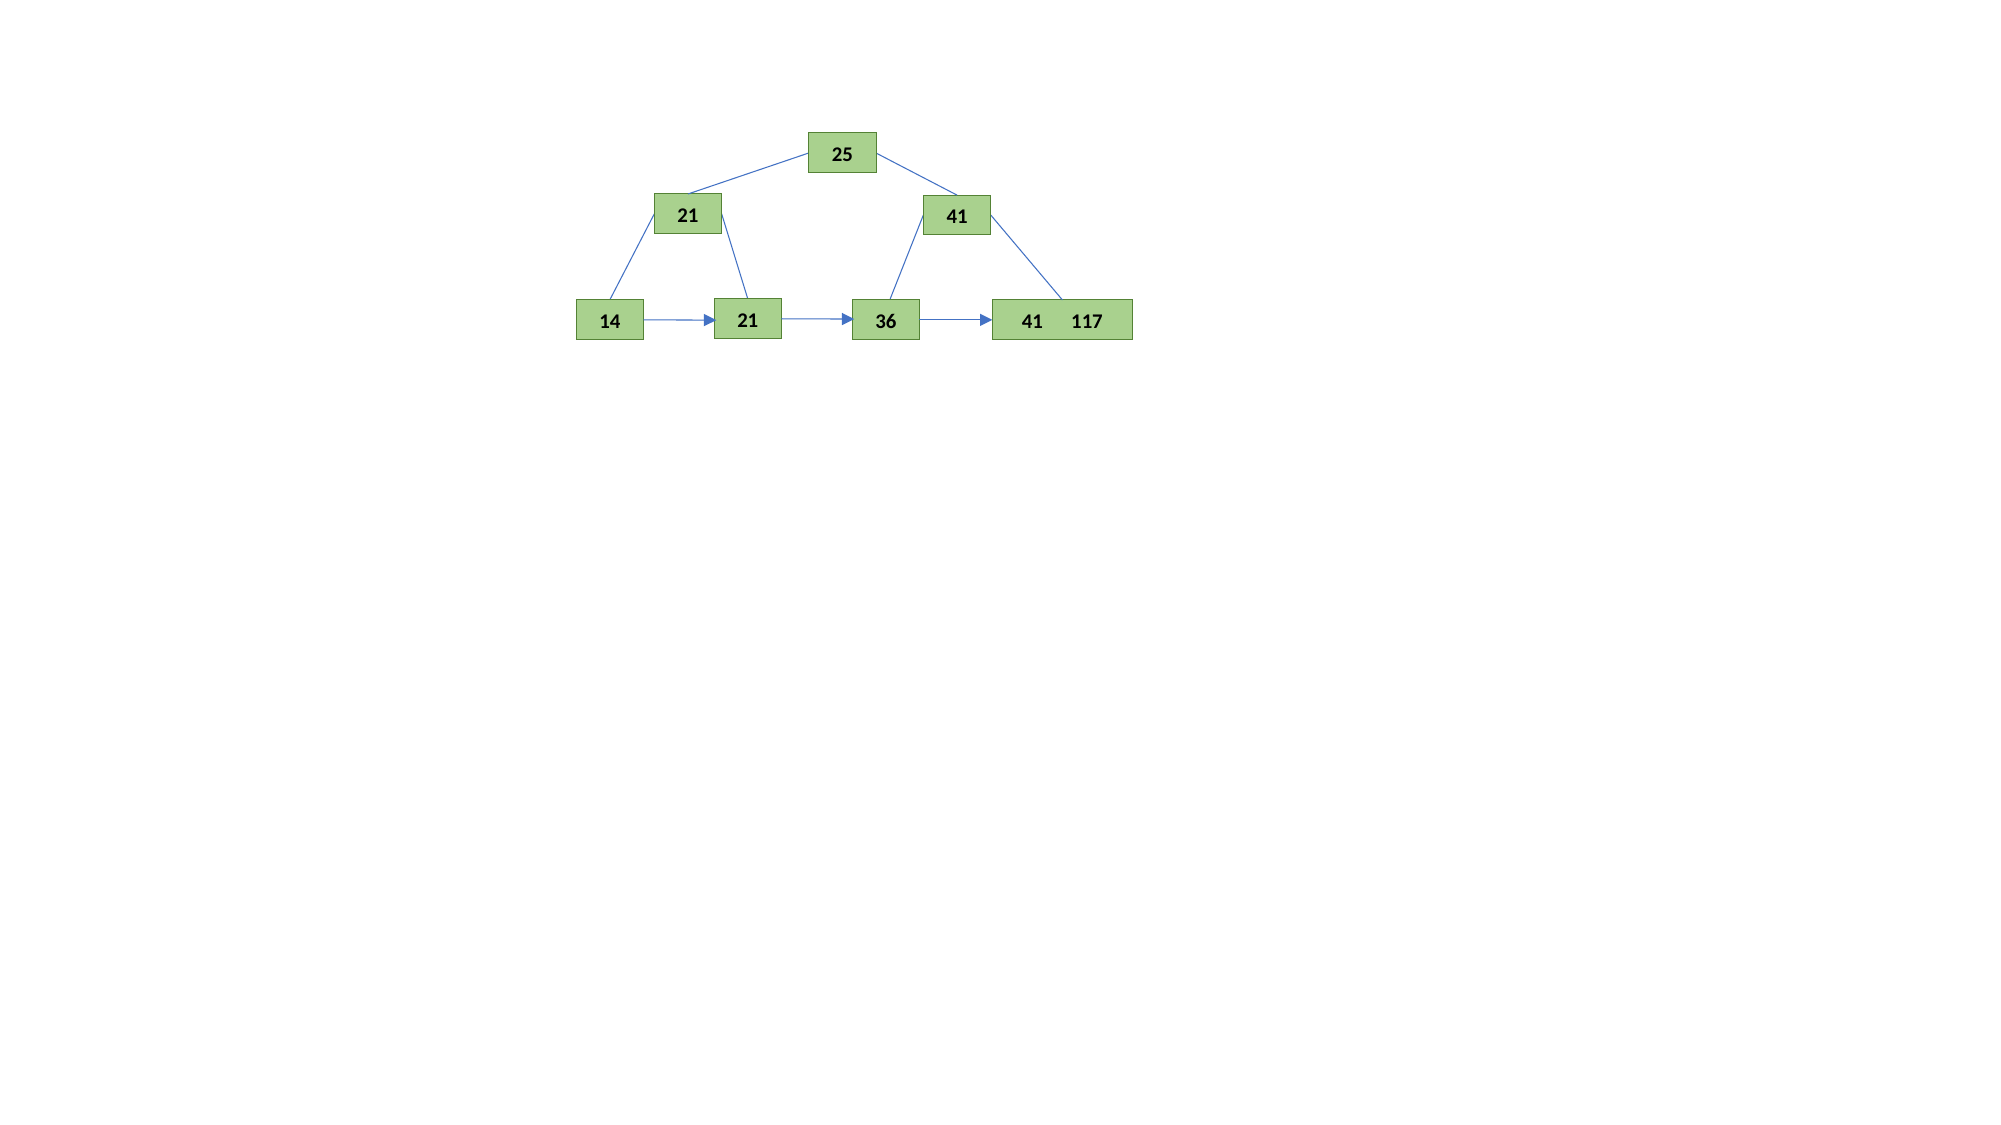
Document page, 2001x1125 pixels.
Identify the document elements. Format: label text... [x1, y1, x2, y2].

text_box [609, 214, 655, 300]
text_box 25 [808, 132, 877, 173]
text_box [990, 215, 1063, 300]
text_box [876, 153, 958, 196]
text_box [890, 215, 924, 299]
text_box 36 [852, 299, 920, 340]
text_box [721, 214, 748, 299]
text_box 21 [654, 193, 722, 234]
text_box 21 [714, 298, 782, 339]
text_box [688, 153, 809, 195]
text_box 41 117 [992, 299, 1133, 340]
text_box 14 [576, 299, 644, 340]
text_box 41 [923, 195, 991, 235]
